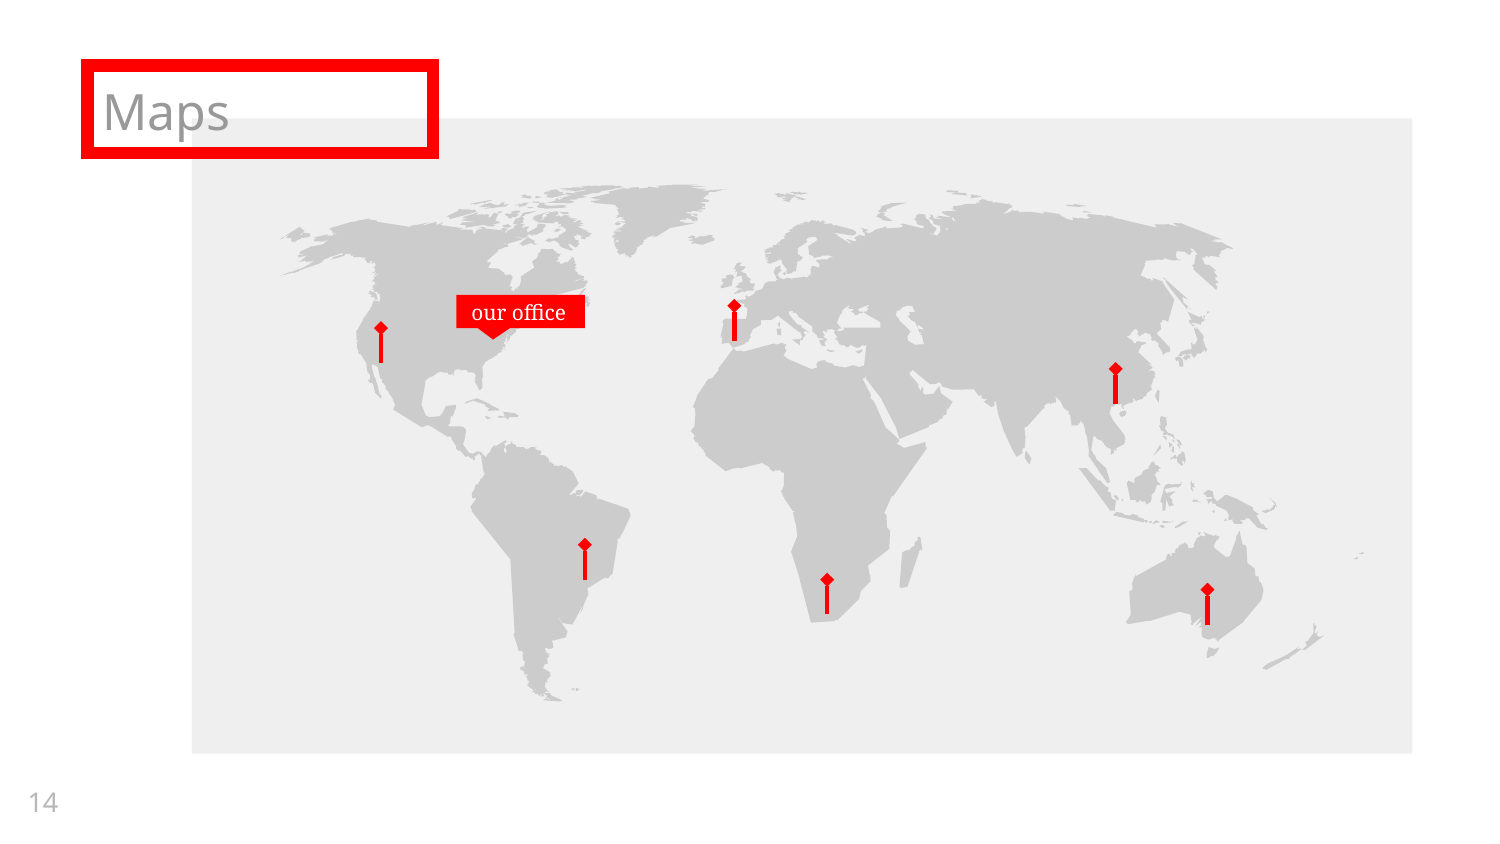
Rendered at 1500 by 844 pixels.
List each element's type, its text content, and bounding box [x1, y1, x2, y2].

text_box [970, 194, 983, 199]
text_box [1205, 647, 1220, 658]
text_box [1261, 498, 1278, 514]
text_box [1202, 489, 1269, 531]
text_box [945, 190, 969, 196]
text_box our office [456, 294, 585, 340]
title Maps [81, 59, 439, 159]
slide_number ‹#› [12, 770, 103, 836]
text_box [520, 194, 533, 199]
text_box [279, 209, 631, 702]
text_box [1125, 530, 1264, 642]
text_box [690, 199, 1233, 623]
text_box [470, 199, 509, 209]
text_box [531, 184, 727, 258]
text_box [773, 191, 809, 203]
text_box [1262, 623, 1325, 670]
text_box [514, 202, 530, 208]
